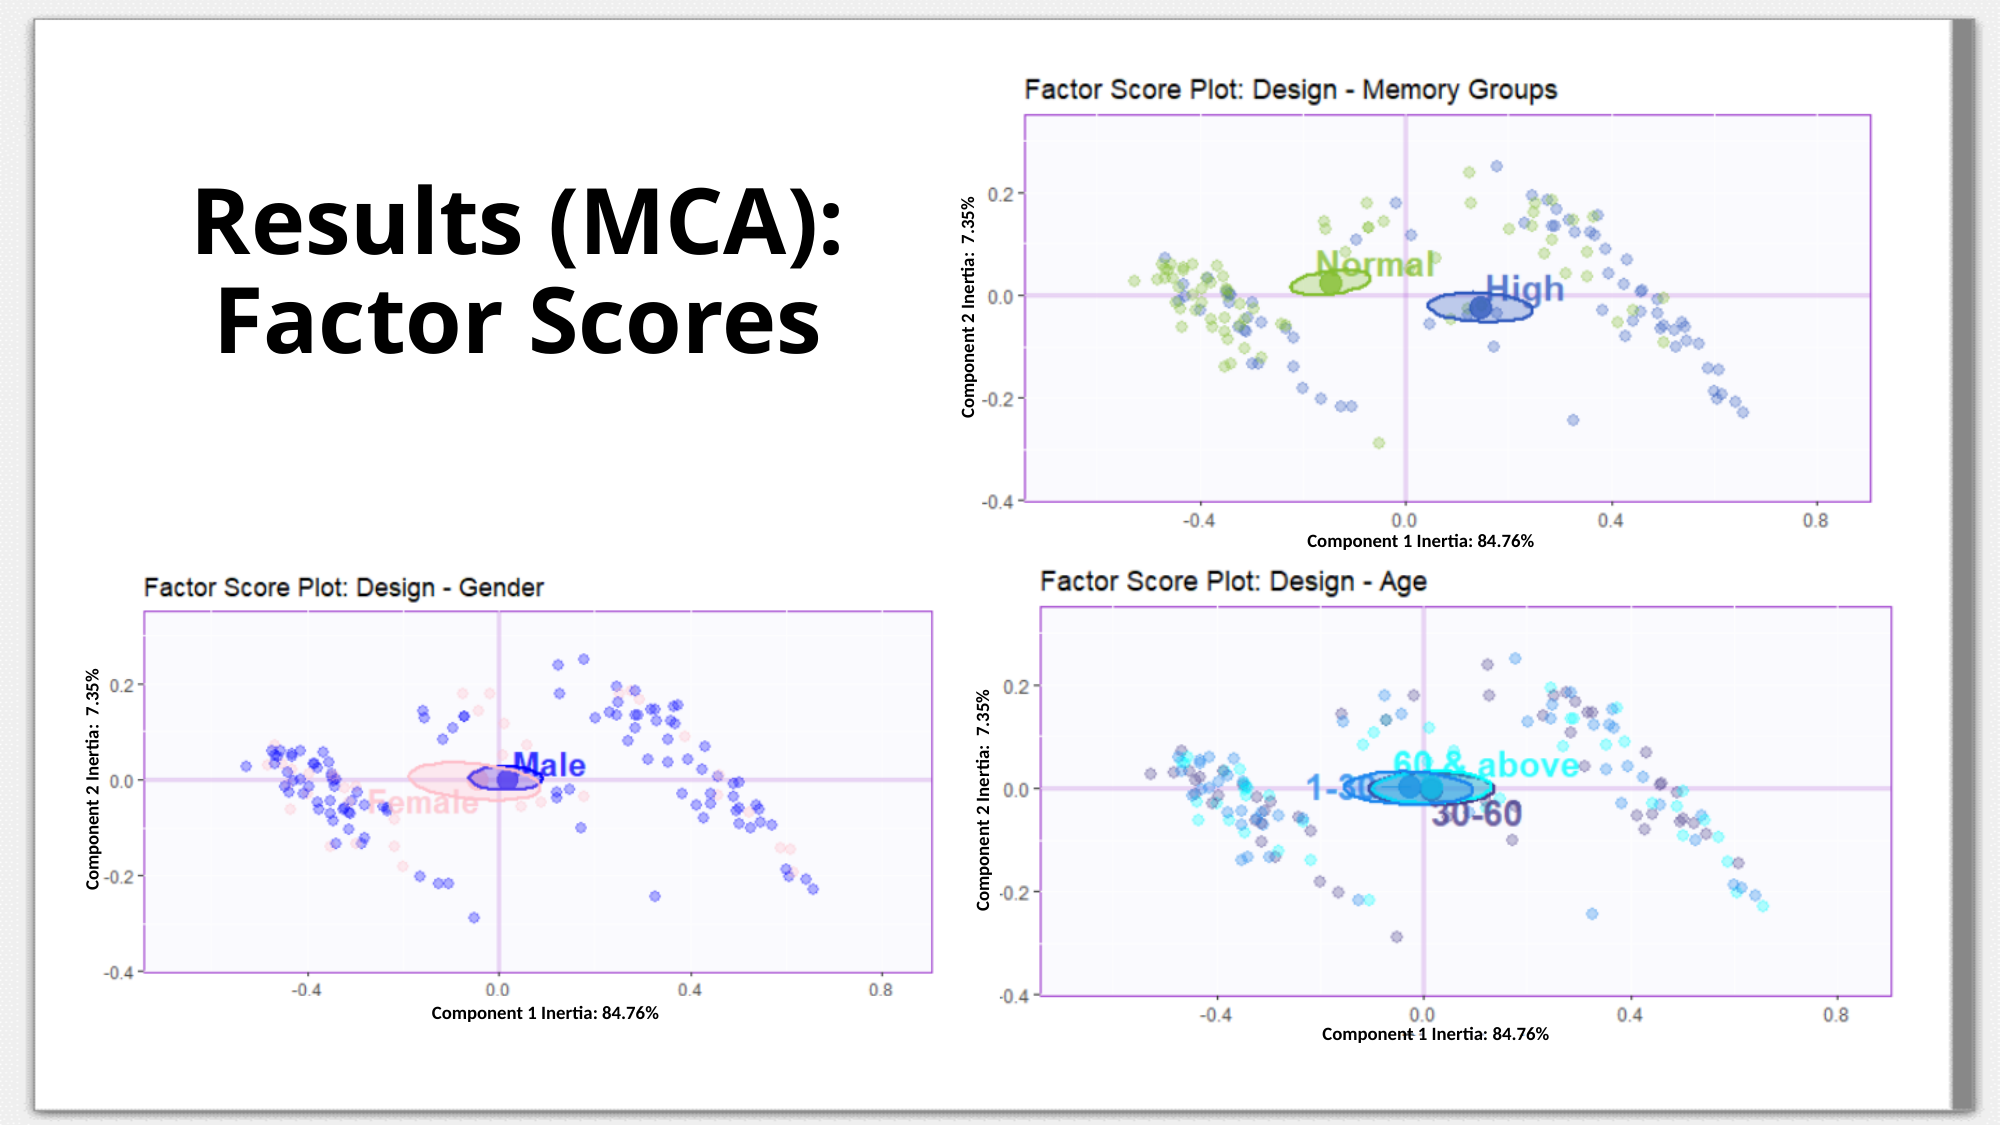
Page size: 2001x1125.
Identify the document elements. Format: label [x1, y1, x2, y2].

text_box [0, 0, 2000, 1125]
